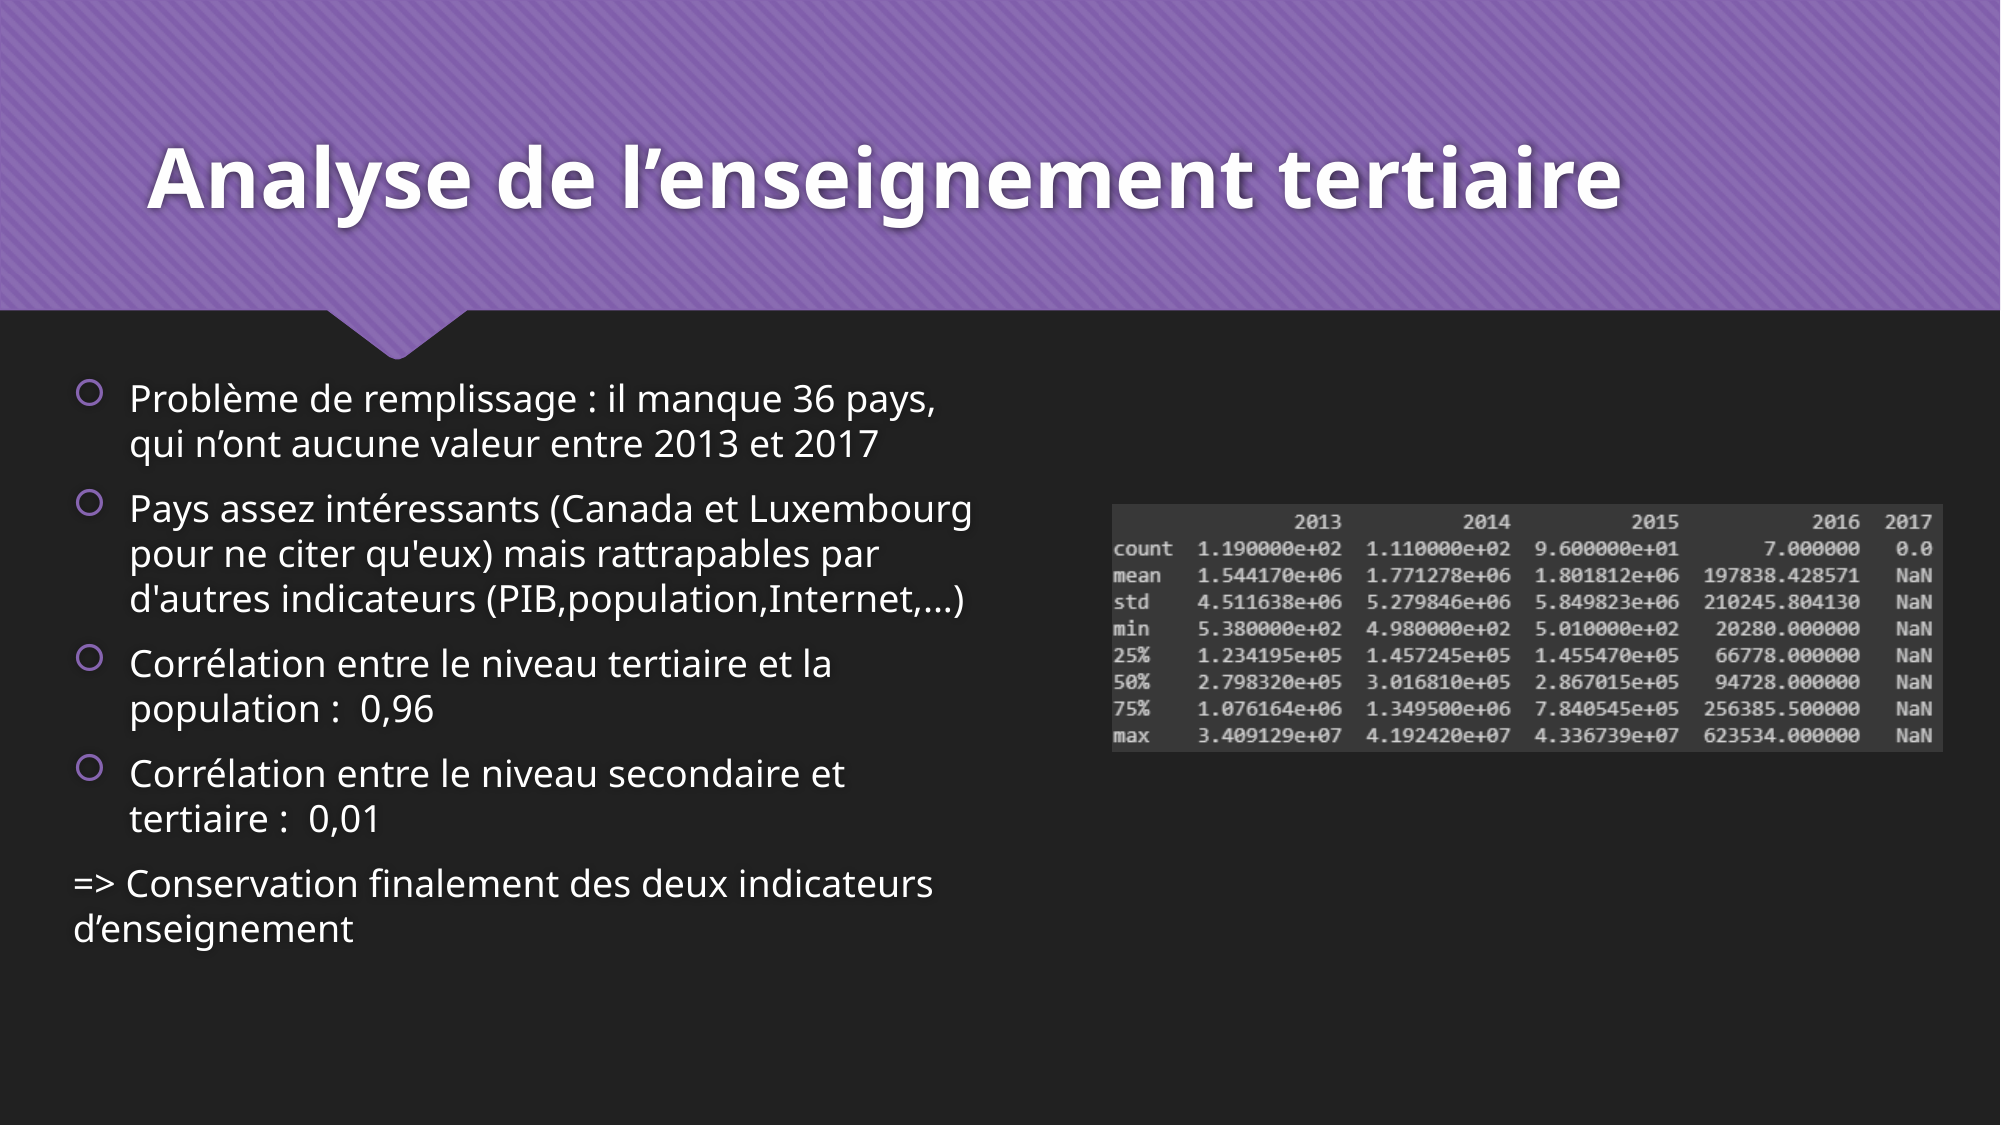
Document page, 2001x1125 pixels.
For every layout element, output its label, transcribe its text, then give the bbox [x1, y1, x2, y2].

text_box Problème de remplissage : il manque 36 pays, qui n’ont aucune valeur entre 2013 et 2017 Pays assez intéressants (Canada et Luxembourg pour ne citer qu'eux) mais rattrapables par d'autres indicateurs (PIB,population,Internet,...) Corrélation entre le niveau tertiaire et la population : 0,96 Corrélation entre le niveau secondaire et tertiaire : 0,01 => Conservation finalement des deux indicateurs d’enseignement [57, 364, 1000, 962]
title Analyse de l’enseignement tertiaire [132, 73, 1868, 233]
picture [1112, 504, 1943, 752]
